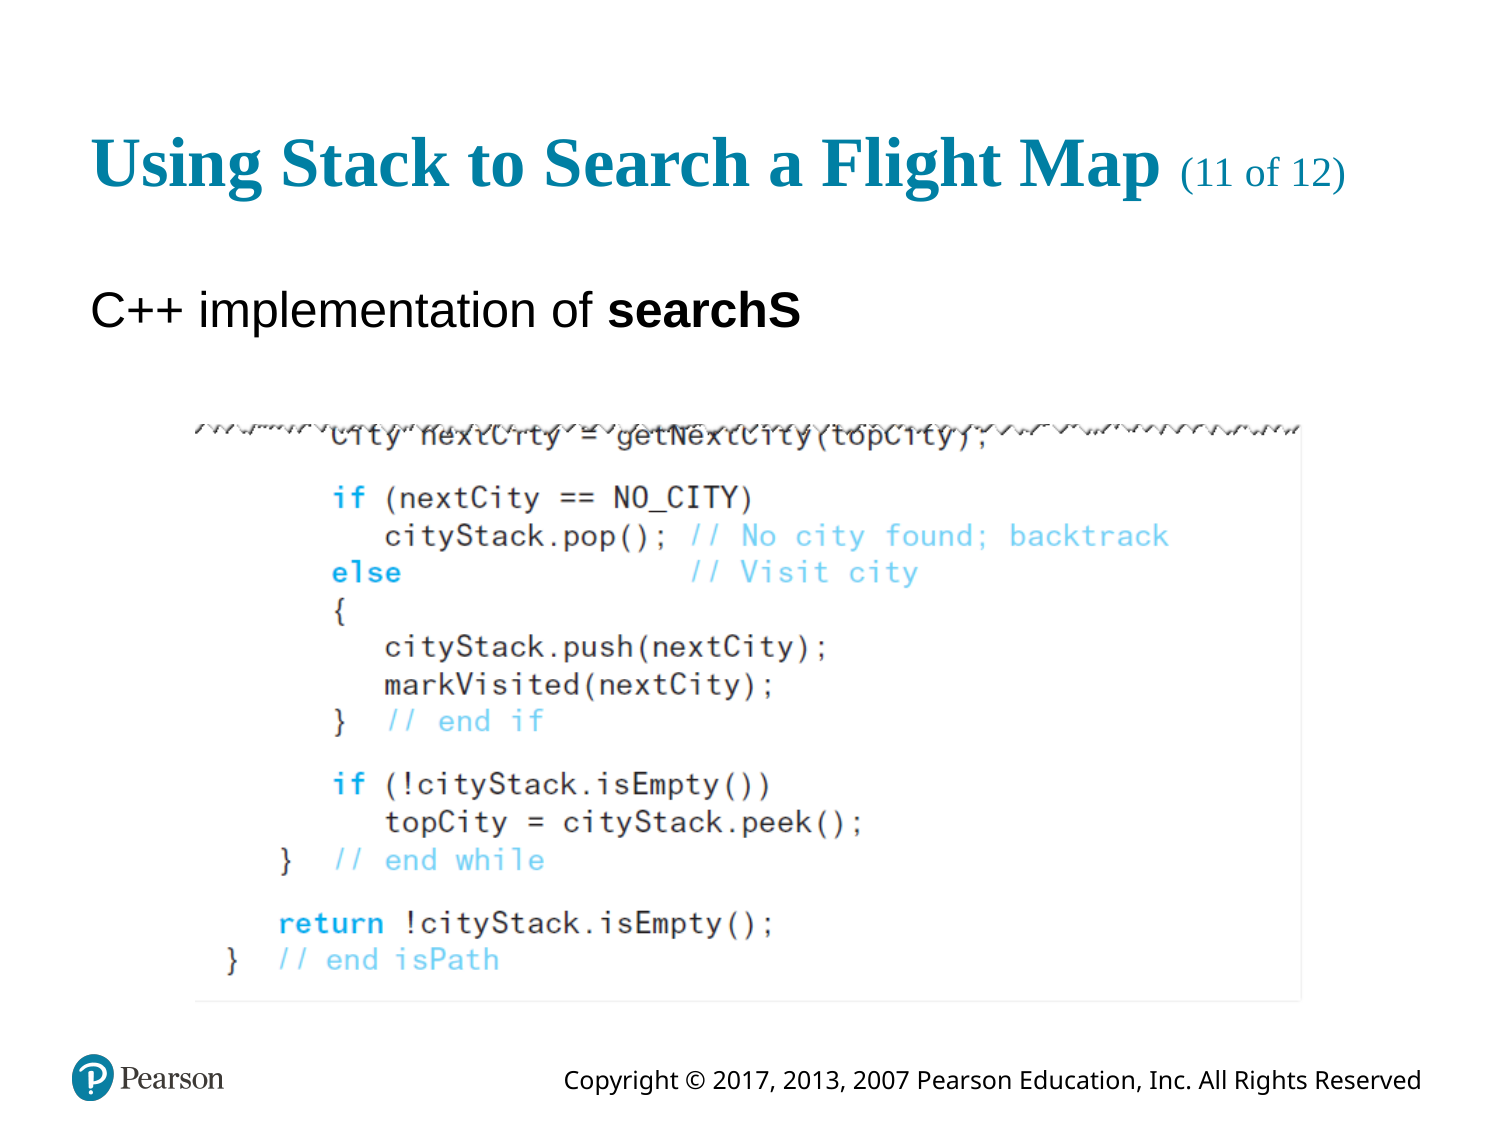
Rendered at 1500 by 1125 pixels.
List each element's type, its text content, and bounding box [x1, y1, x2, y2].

picture [72, 1054, 88, 1070]
list C++ implementation of searchS [75, 262, 1425, 350]
picture [72, 1087, 83, 1101]
picture [80, 1063, 106, 1088]
picture [98, 1054, 224, 1101]
picture [194, 424, 1305, 1006]
title Using Stack to Search a Flight Map (11 of 12) [75, 35, 1425, 216]
